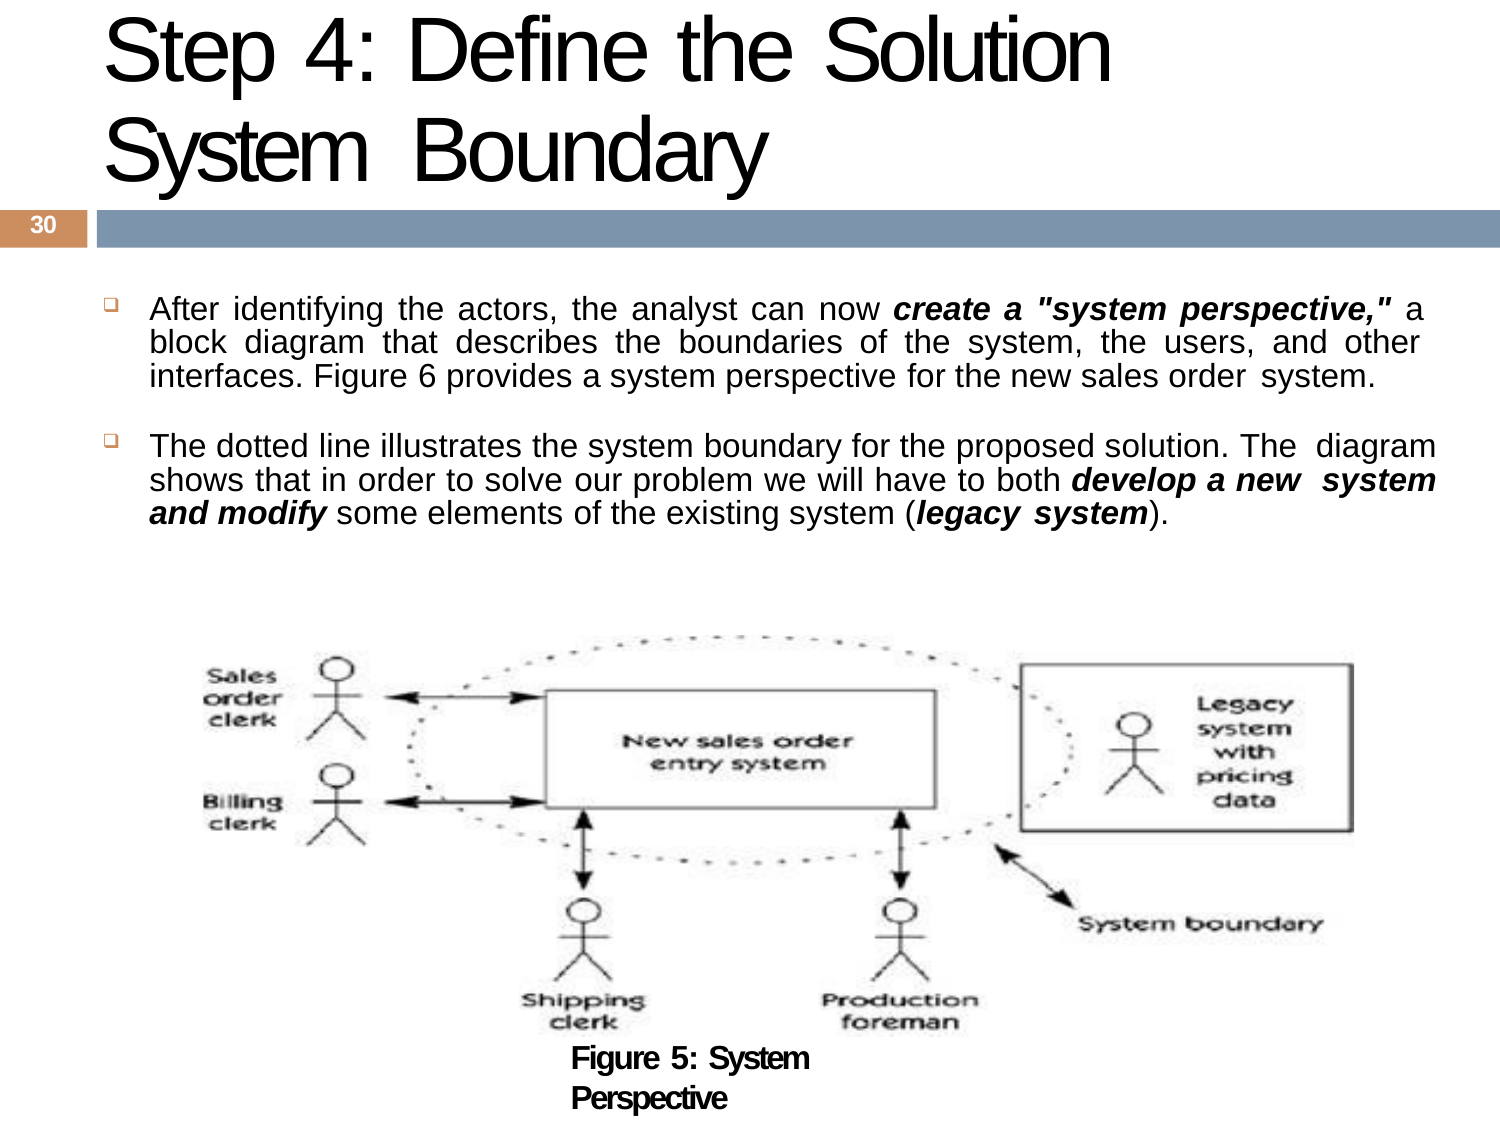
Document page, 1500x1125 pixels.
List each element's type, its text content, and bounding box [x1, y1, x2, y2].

text_box 30 [28, 206, 59, 239]
text_box After identifying the actors, the analyst can now create a "system perspective," a block diagram that describes the boundaries of the system, the users, and other interfaces. Figure 6 provides a system perspective for the new sales order system. The dotted line illustrates the system boundary for the proposed solution. The diagram shows that in order to solve our problem we will have to both develop a new system and modify some elements of the existing system (legacy system). [100, 285, 1438, 531]
title Step 4: Define the Solution System Boundary [100, 0, 1400, 201]
text_box [202, 635, 1355, 1037]
text_box Figure 5: System Perspective [568, 1037, 962, 1117]
